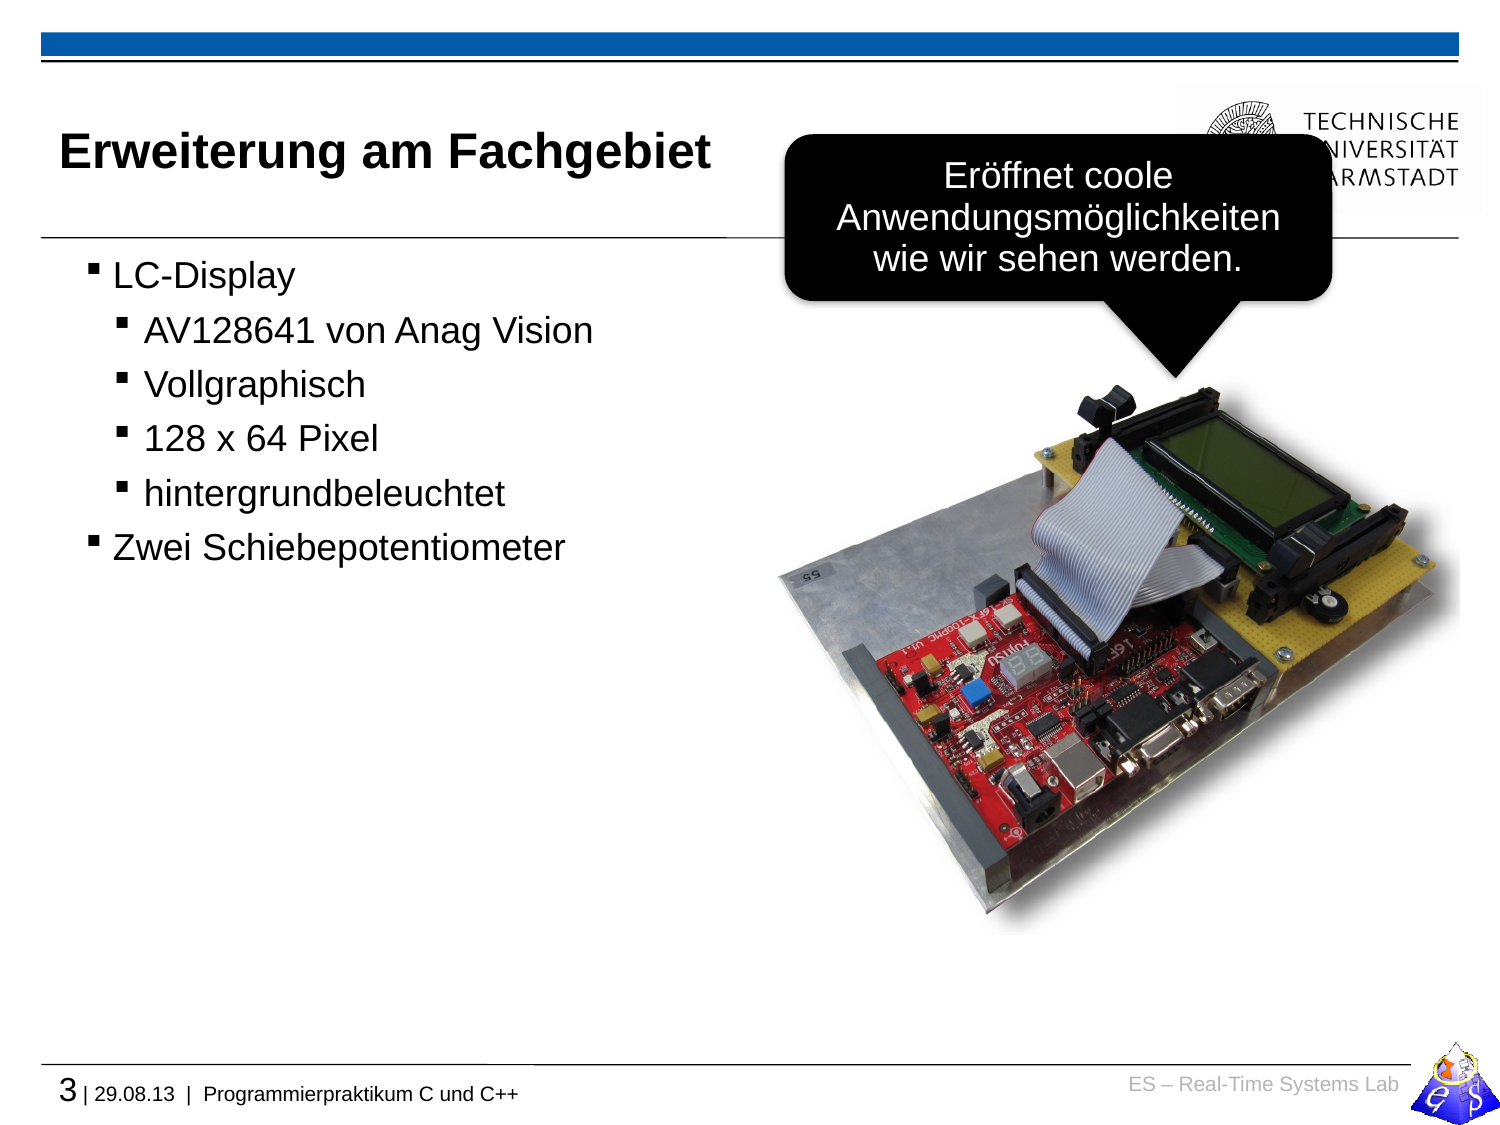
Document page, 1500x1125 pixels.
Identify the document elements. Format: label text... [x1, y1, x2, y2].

picture [767, 367, 1460, 935]
picture [1187, 84, 1483, 214]
title Erweiterung am Fachgebiet [58, 80, 1187, 218]
picture [1411, 1041, 1500, 1125]
list LC-Display AV128641 von Anag Vision Vollgraphisch 128 x 64 Pixel hintergrundbeleuchtet Zwei Schiebepotentiometer [41, 243, 733, 1059]
text_box Eröffnet coole Anwendungsmöglichkeiten wie wir sehen werden. [784, 134, 1333, 365]
